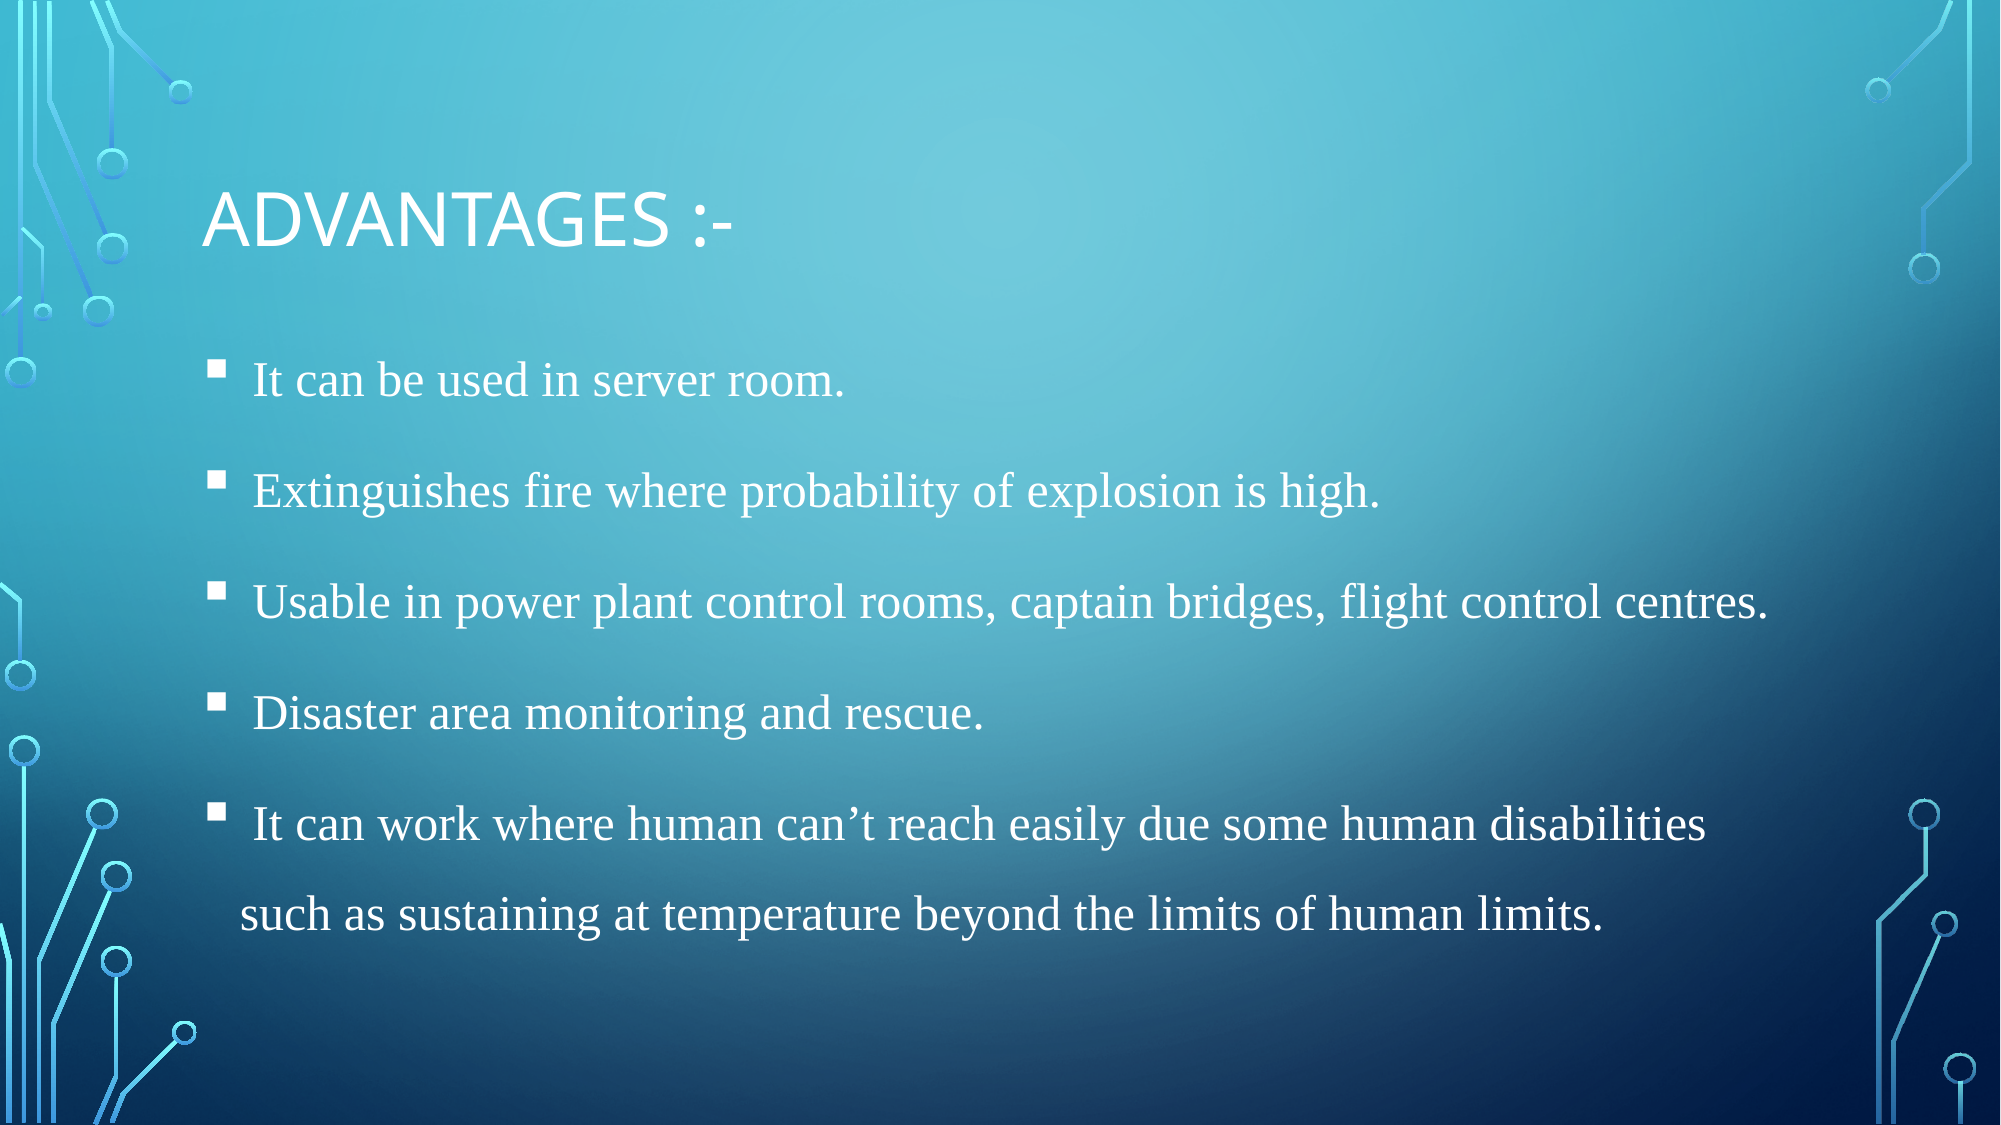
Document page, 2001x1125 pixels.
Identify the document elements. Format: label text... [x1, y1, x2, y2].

list It can be used in server room. Extinguishes fire where probability of explosion is high. Usable in power plant control rooms, captain bridges, flight control centres. Disaster area monitoring and rescue. It can work where human can’t reach easily due some human disabilities such as sustaining at temperature beyond the limits of human limits. [187, 309, 1813, 950]
title Advantages :- [187, 101, 1813, 309]
